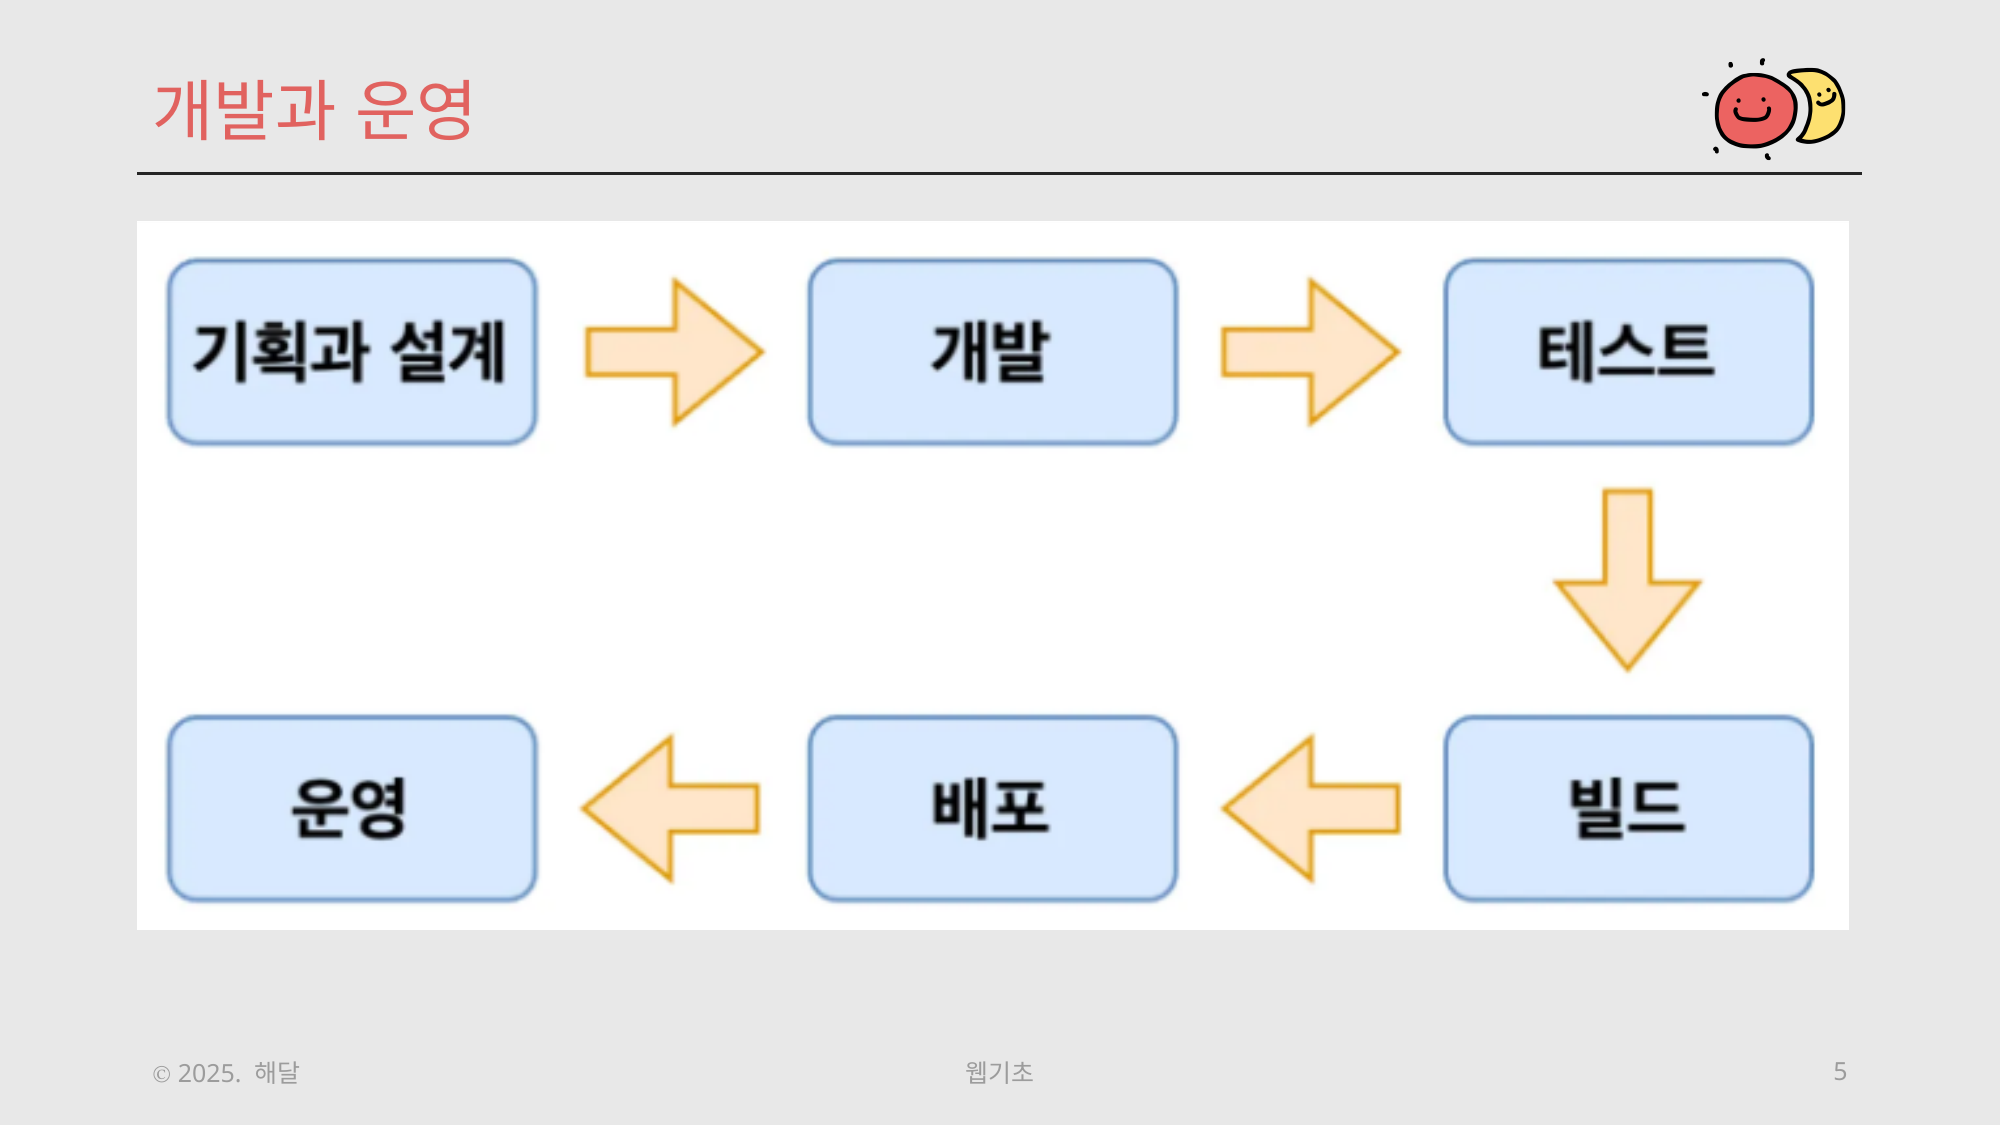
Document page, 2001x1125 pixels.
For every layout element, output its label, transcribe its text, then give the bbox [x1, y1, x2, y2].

list 개발과 운영 [137, 51, 1512, 167]
picture [1687, 52, 1863, 168]
slide_number 5 [1412, 1042, 1863, 1103]
picture [136, 221, 1849, 931]
footer 웹기초 [662, 1042, 1338, 1103]
slide_number Ⓒ 2025. 해달 [137, 1042, 588, 1103]
